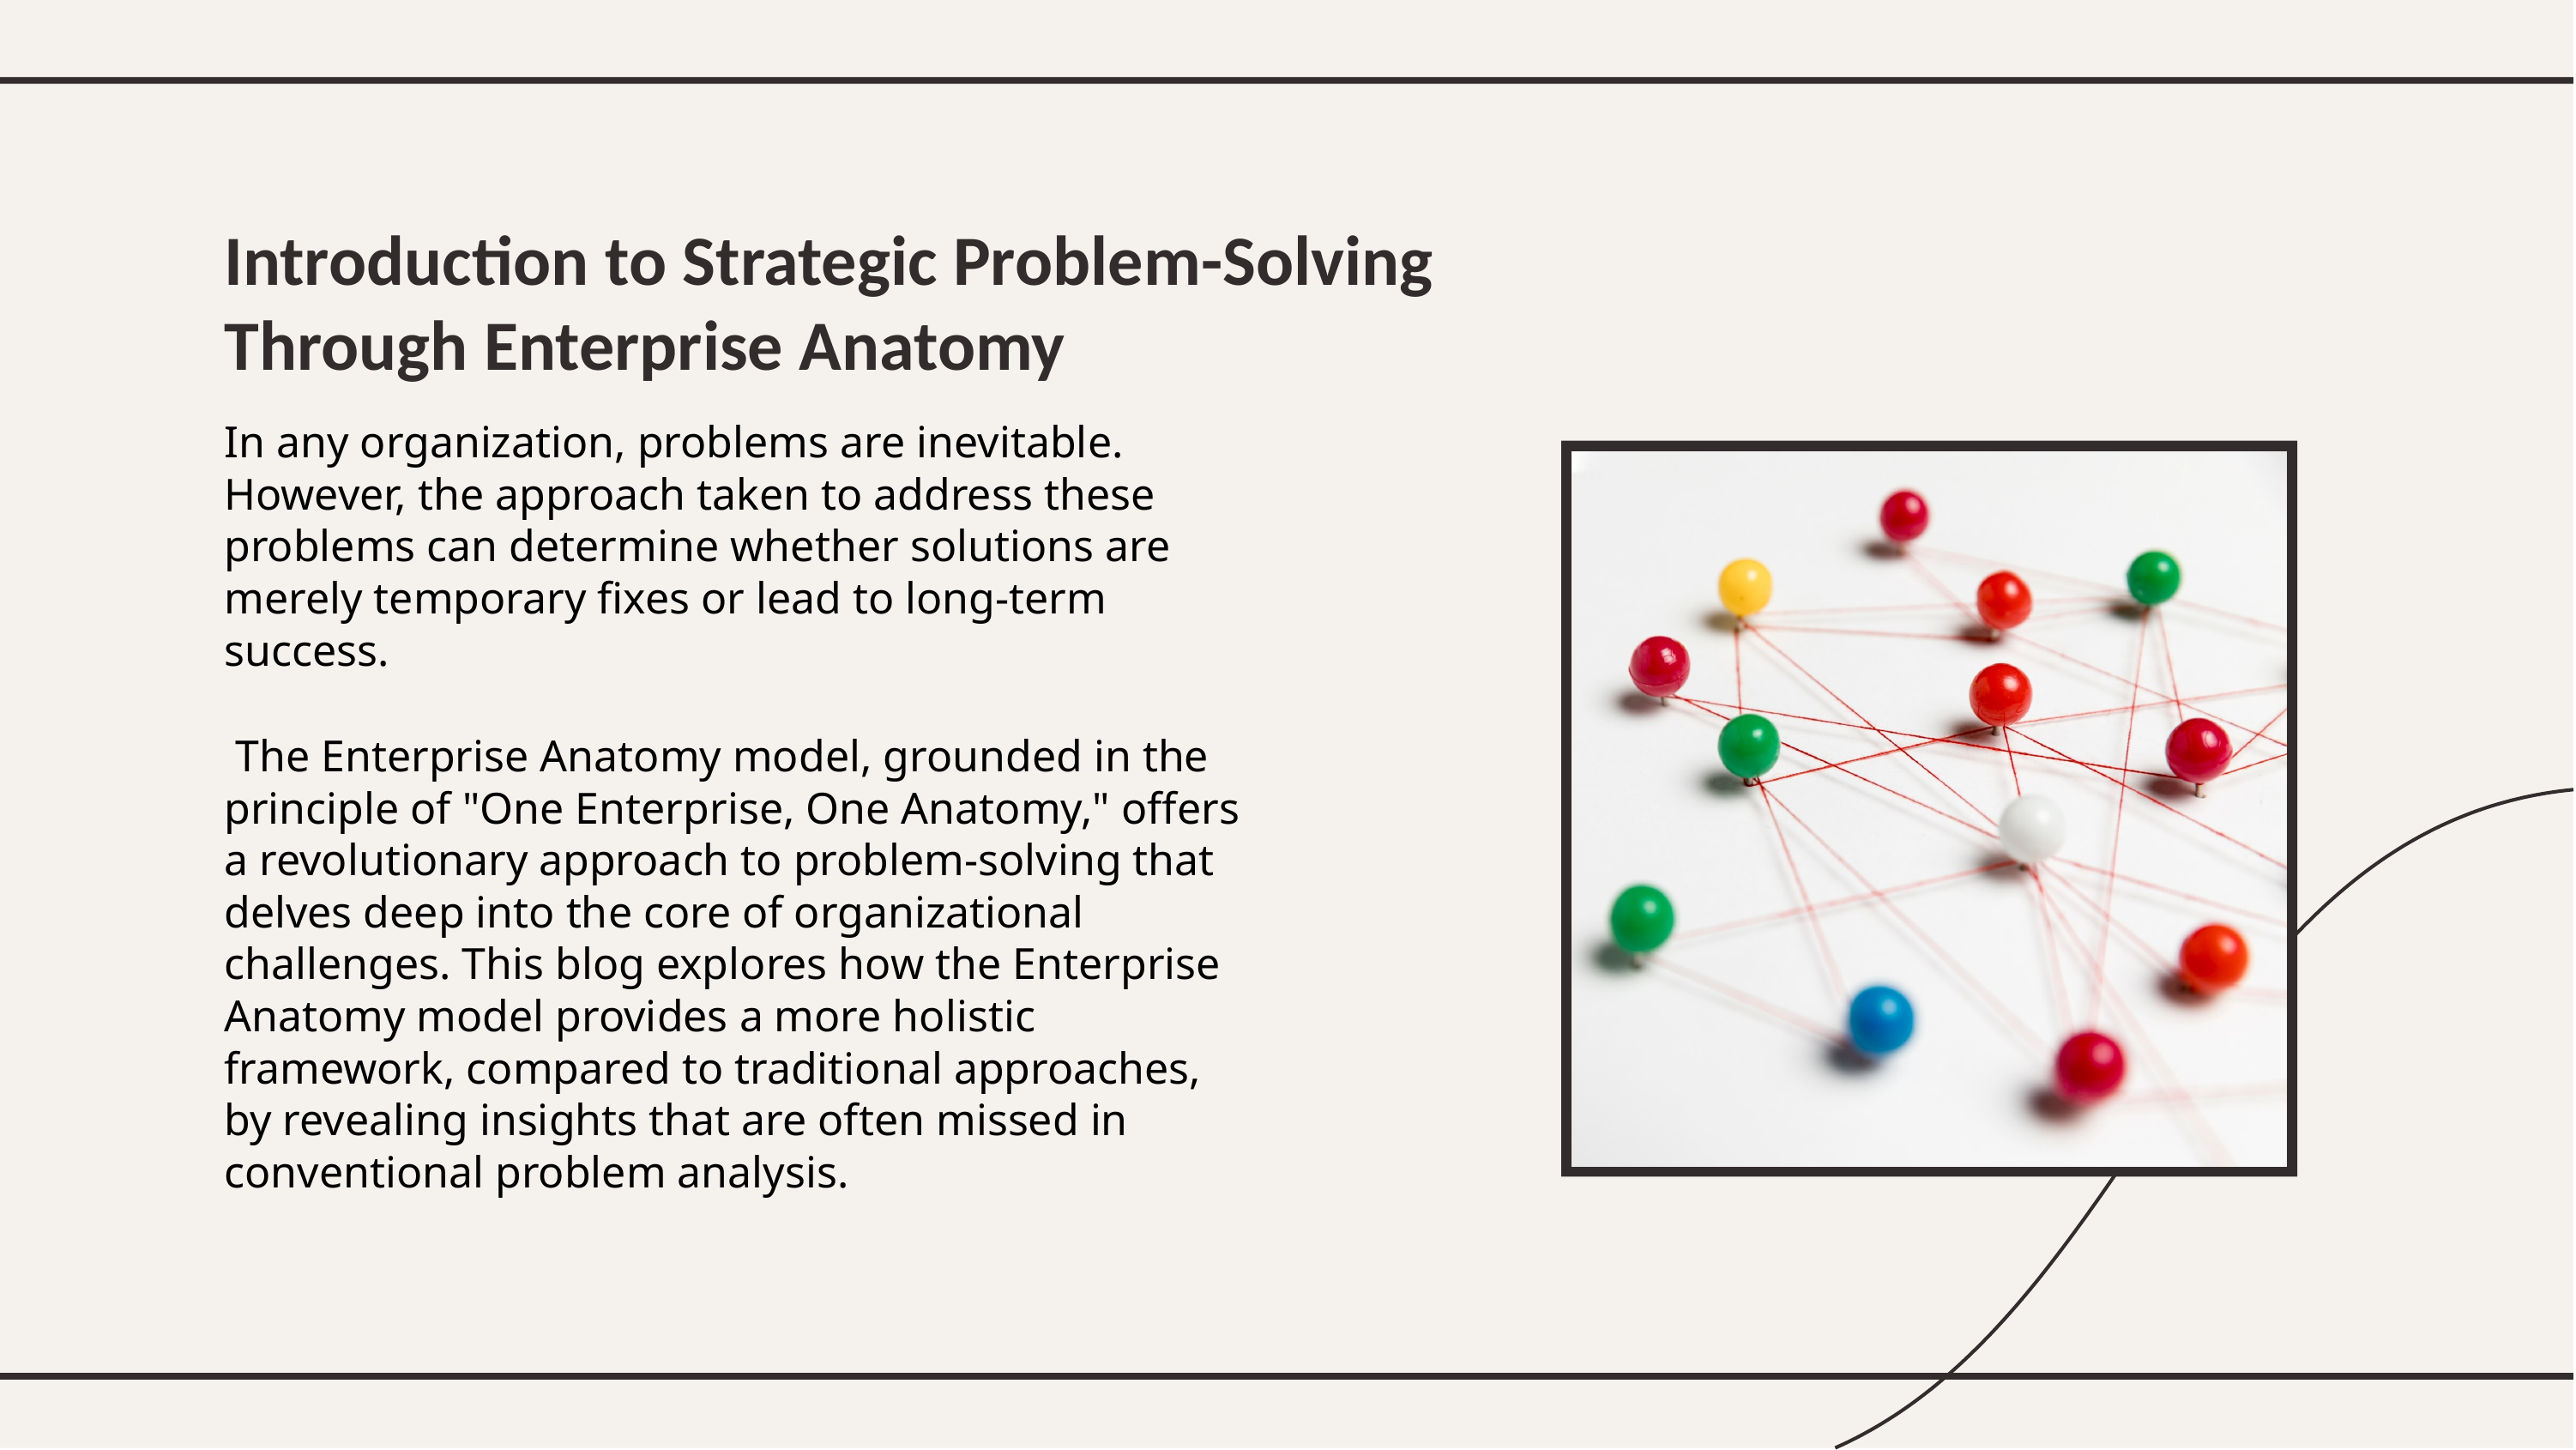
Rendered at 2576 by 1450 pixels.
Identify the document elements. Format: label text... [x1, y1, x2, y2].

title Introduction to Strategic Problem-Solving Through Enterprise Anatomy [222, 212, 1562, 457]
text_box In any organization, problems are inevitable. However, the approach taken to address these problems can determine whether solutions are merely temporary fixes or lead to long-term success. The Enterprise Anatomy model, grounded in the principle of "One Enterprise, One Anatomy," offers a revolutionary approach to problem-solving that delves deep into the core of organizational challenges. This blog explores how the Enterprise Anatomy model provides a more holistic framework, compared to traditional approaches, by revealing insights that are often missed in conventional problem analysis. [222, 457, 1258, 1197]
text_box [0, 76, 2573, 84]
text_box [0, 1373, 1556, 1380]
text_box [1560, 440, 2576, 1450]
